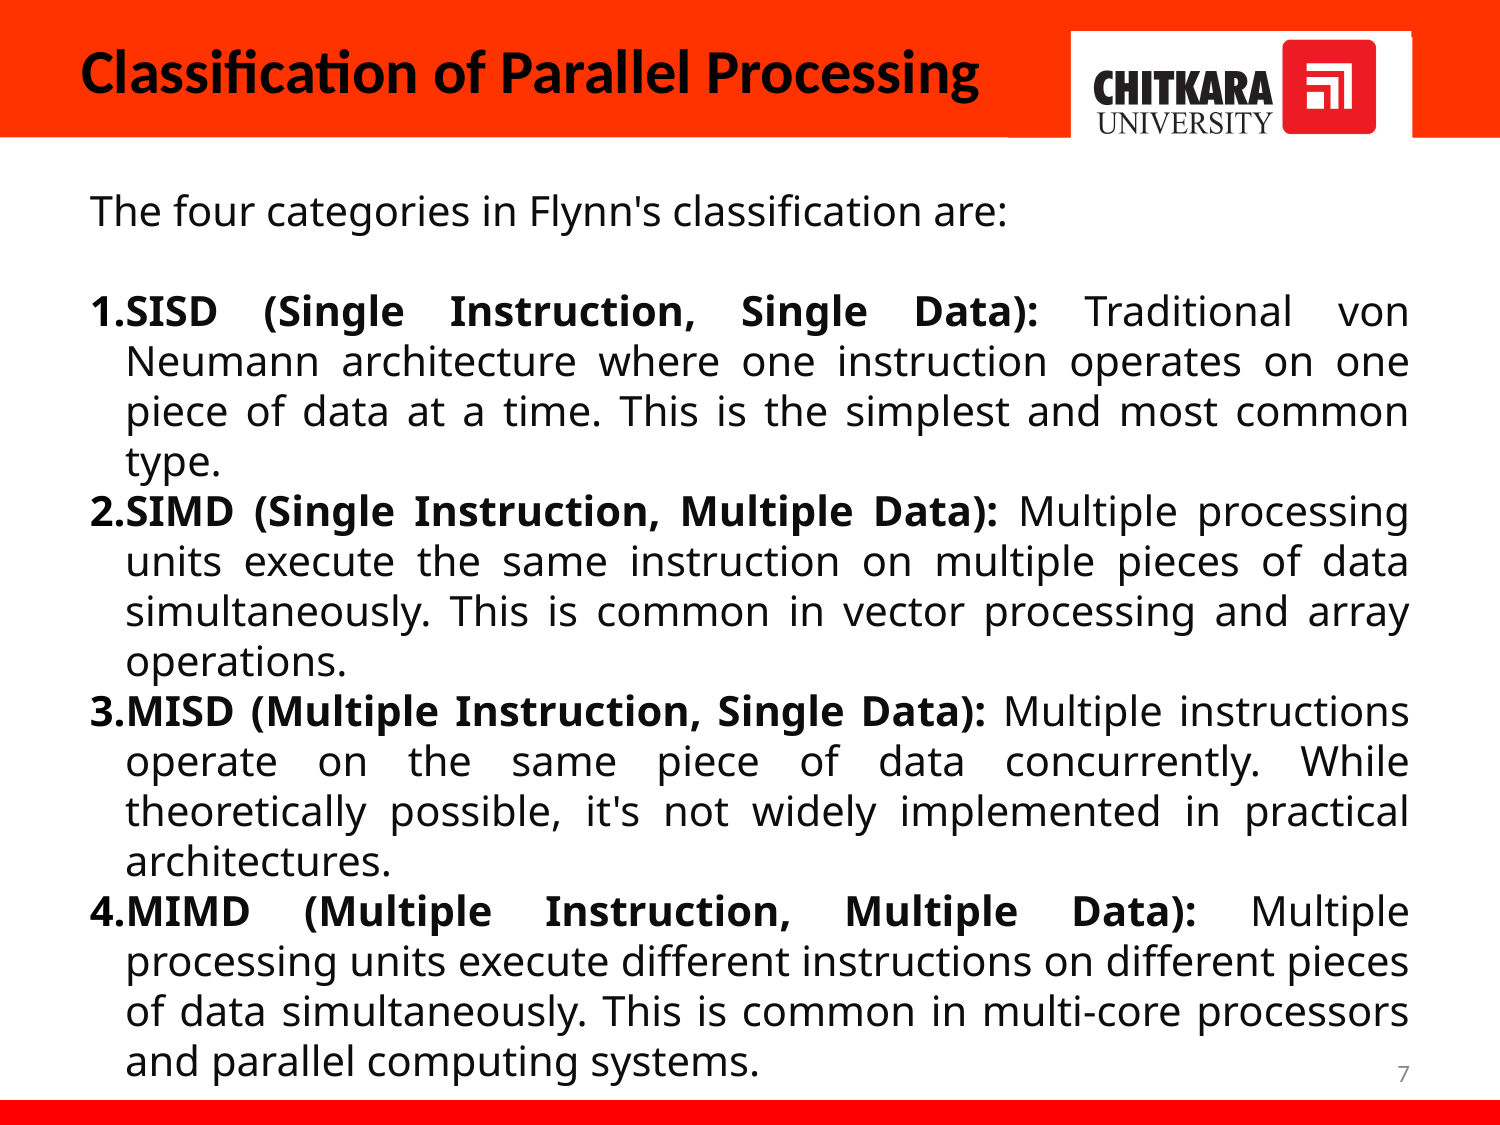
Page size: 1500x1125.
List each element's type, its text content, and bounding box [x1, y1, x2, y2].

text_box The four categories in Flynn's classification are: SISD (Single Instruction, Single Data): Traditional von Neumann architecture where one instruction operates on one piece of data at a time. This is the simplest and most common type. SIMD (Single Instruction, Multiple Data): Multiple processing units execute the same instruction on multiple pieces of data simultaneously. This is common in vector processing and array operations. MISD (Multiple Instruction, Single Data): Multiple instructions operate on the same piece of data concurrently. While theoretically possible, it's not widely implemented in practical architectures. MIMD (Multiple Instruction, Multiple Data): Multiple processing units execute different instructions on different pieces of data simultaneously. This is common in multi-core processors and parallel computing systems. [74, 177, 1425, 1071]
title Classification of Parallel Processing [0, 0, 1063, 138]
slide_number 7 [1074, 1071, 1425, 1103]
picture [1074, 37, 1391, 138]
